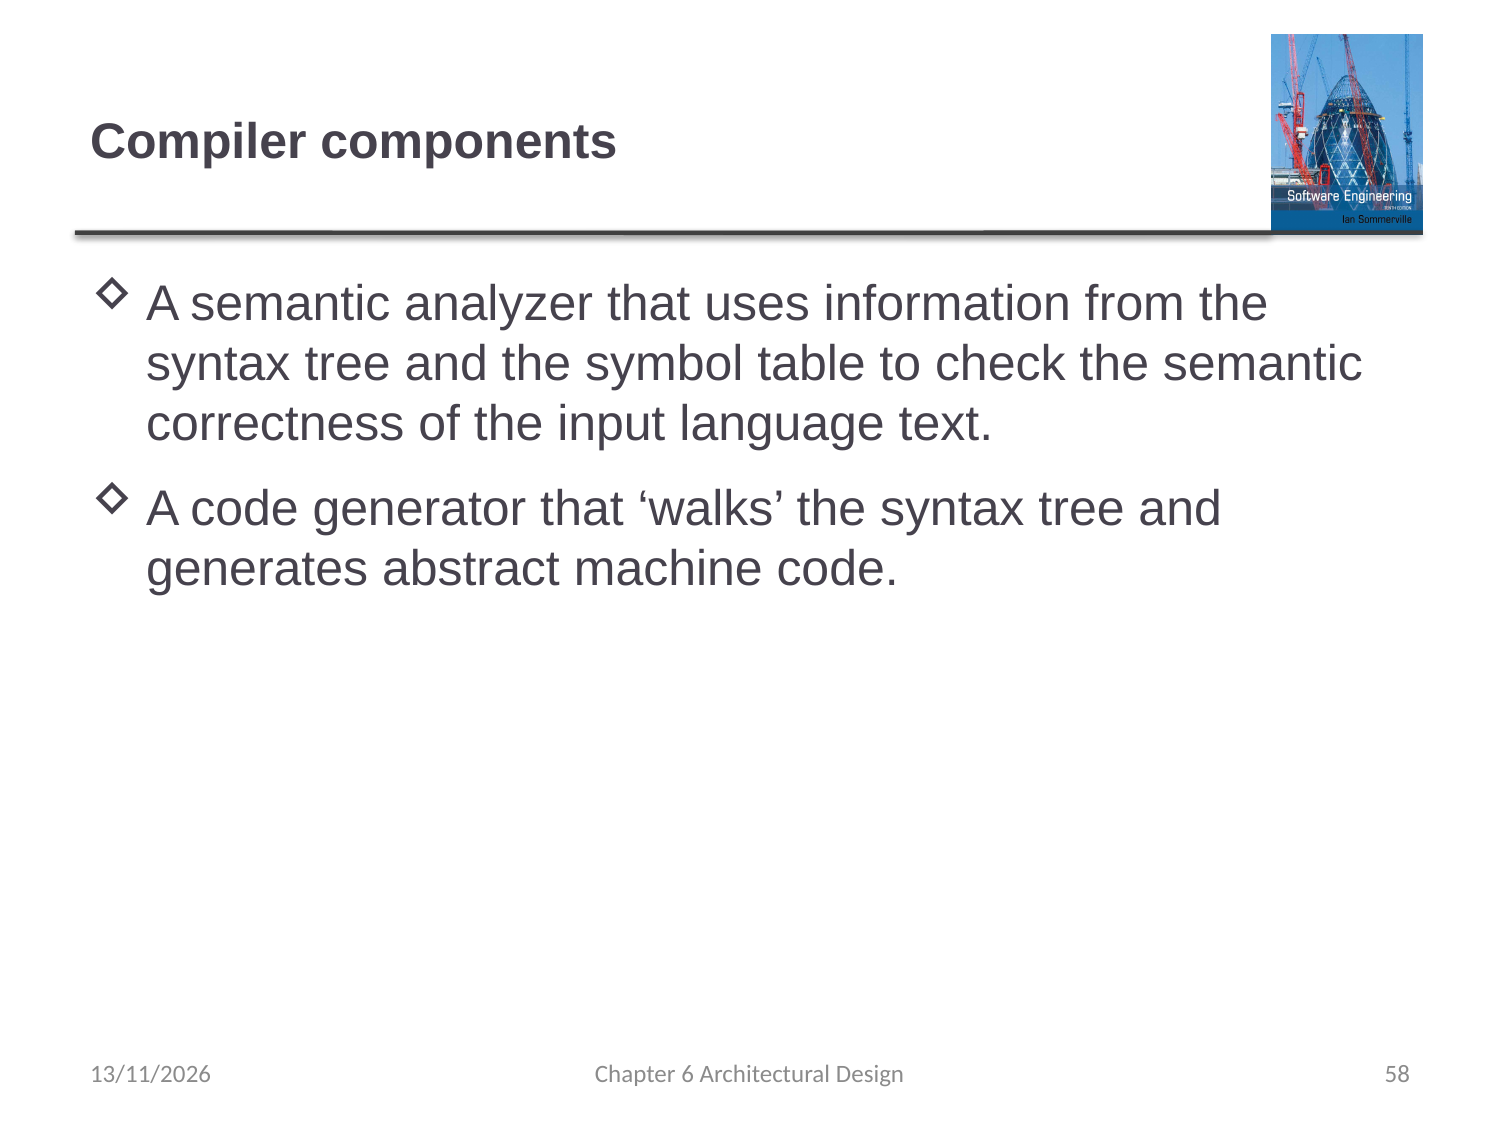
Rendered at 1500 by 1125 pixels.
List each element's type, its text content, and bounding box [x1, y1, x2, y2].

footer Chapter 6 Architectural Design [512, 1042, 988, 1103]
picture [1271, 34, 1423, 230]
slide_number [75, 1042, 425, 1103]
list A semantic analyzer that uses information from the syntax tree and the symbol table to check the semantic correctness of the input language text. A code generator that ‘walks’ the syntax tree and generates abstract machine code. [75, 262, 1425, 1005]
title Compiler components [74, 44, 1272, 233]
slide_number 58 [1074, 1042, 1425, 1103]
